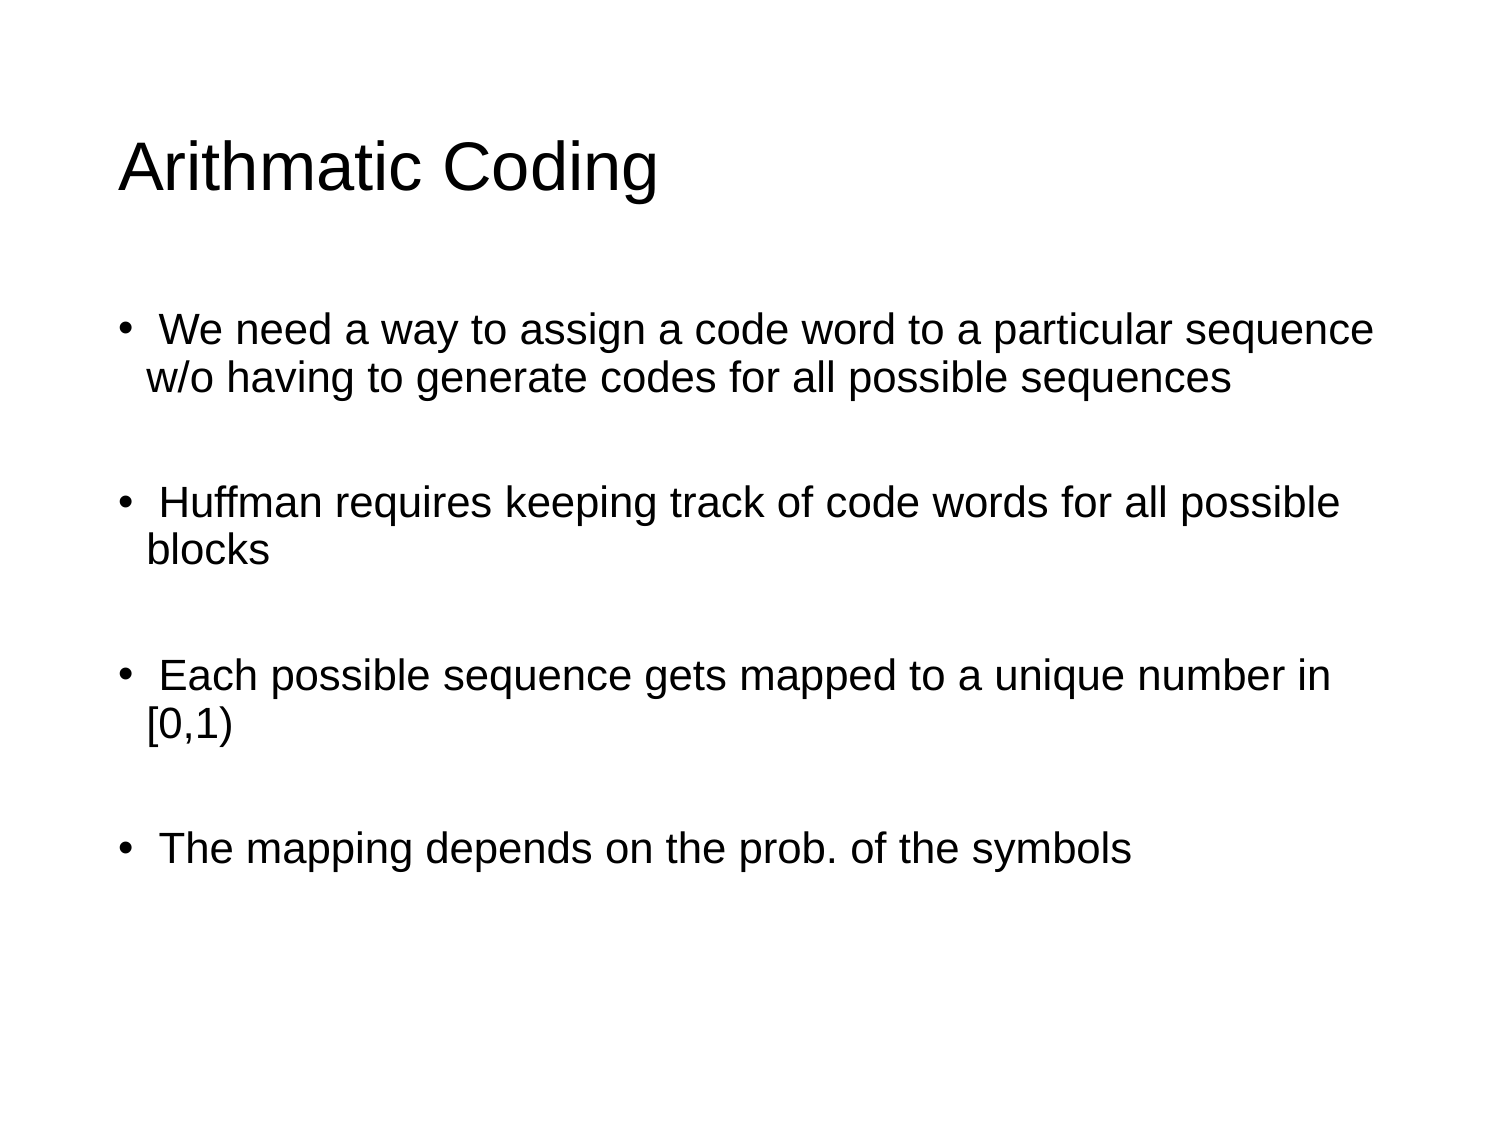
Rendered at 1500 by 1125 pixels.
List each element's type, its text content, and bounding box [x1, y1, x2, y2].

list We need a way to assign a code word to a particular sequence w/o having to generate codes for all possible sequences Huffman requires keeping track of code words for all possible blocks Each possible sequence gets mapped to a unique number in [0,1) The mapping depends on the prob. of the symbols [103, 299, 1397, 1014]
title Arithmatic Coding [103, 59, 1397, 278]
